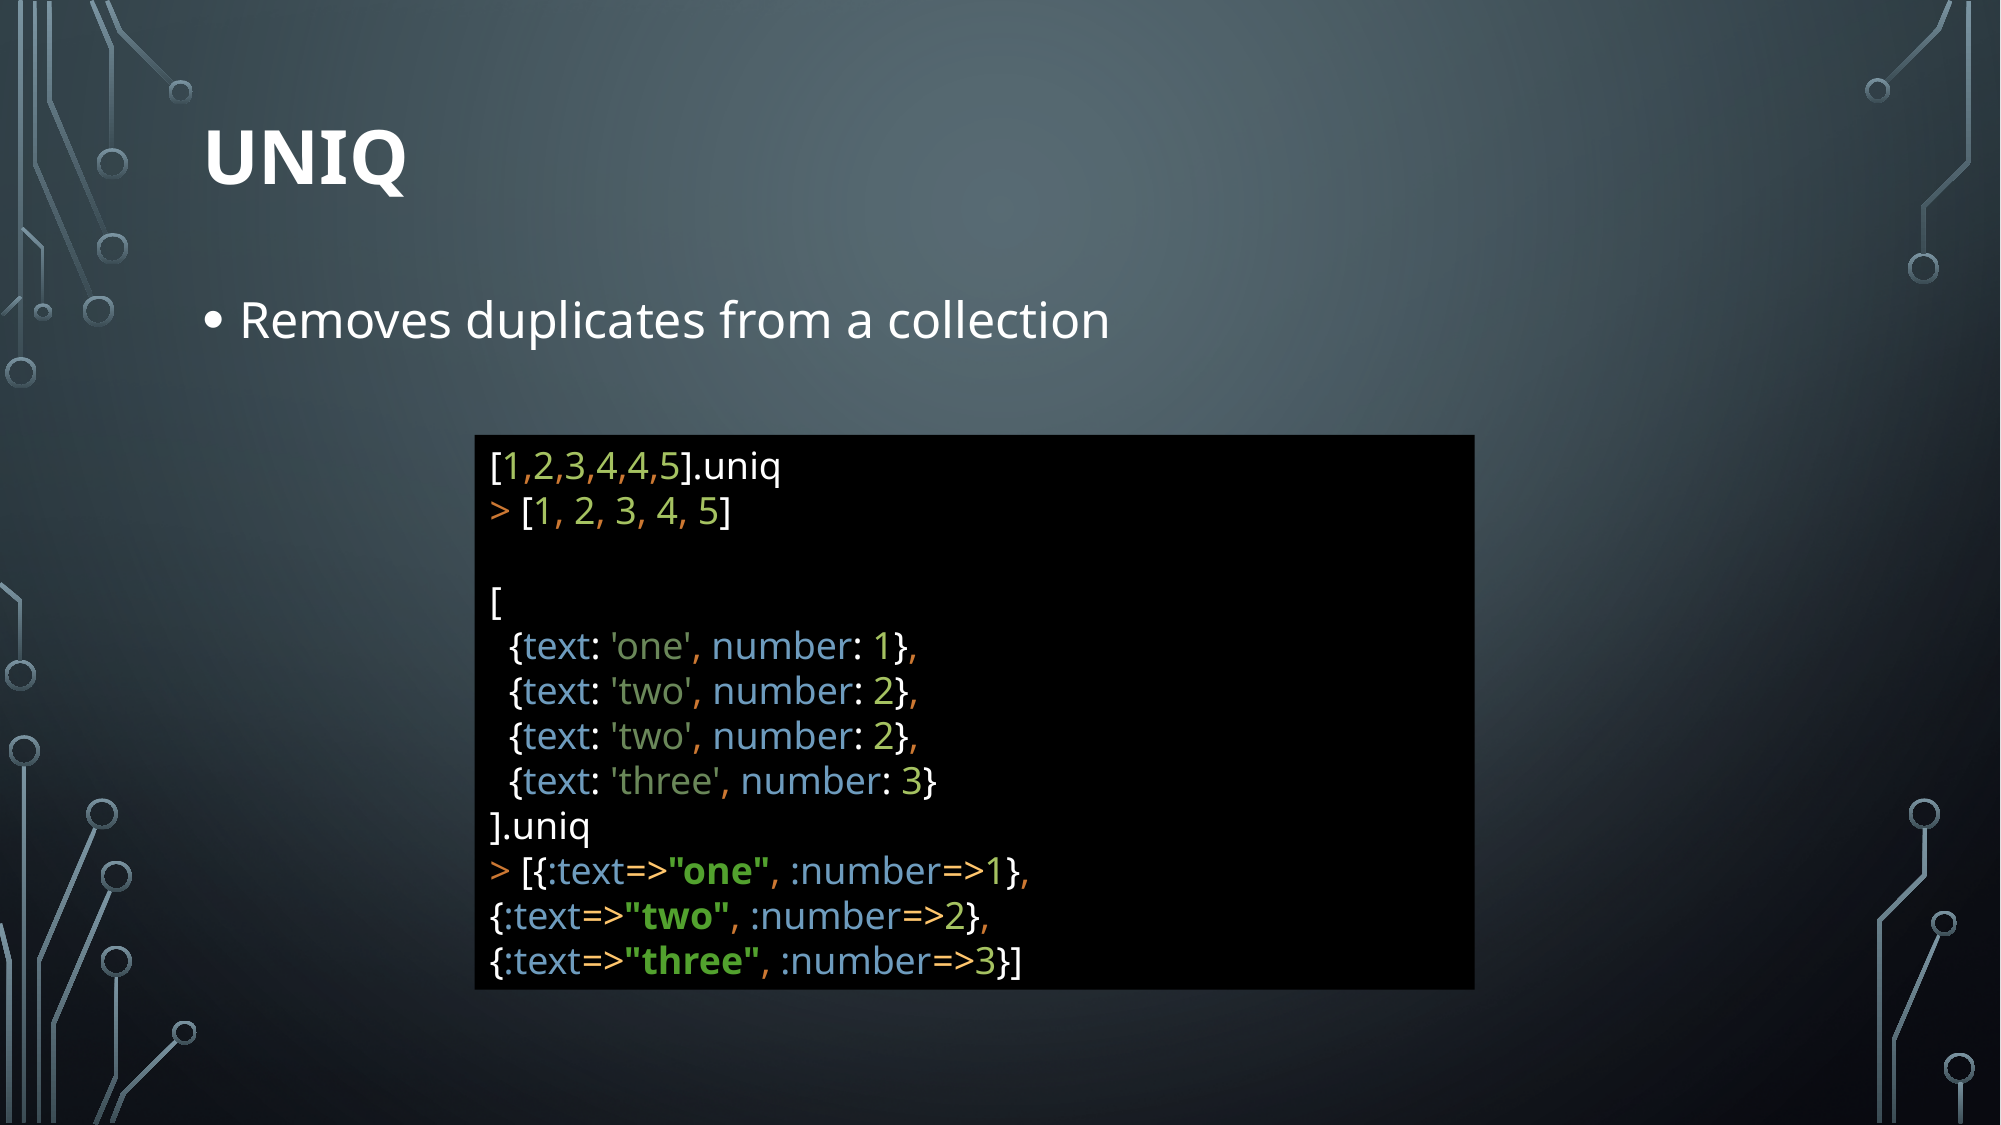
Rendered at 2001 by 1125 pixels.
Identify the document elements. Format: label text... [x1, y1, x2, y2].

list Removes duplicates from a collection [187, 269, 1813, 950]
text_box [1,2,3,4,4,5].uniq > [1, 2, 3, 4, 5] [ {text: 'one', number: 1}, {text: 'two', number: 2}, {text: 'two', number: 2}, {text: 'three', number: 3} ].uniq > [{:text=>"one", :number=>1}, {:text=>"two", :number=>2}, {:text=>"three", :number=>3}] [474, 434, 1475, 990]
title uniq [187, 101, 1813, 220]
